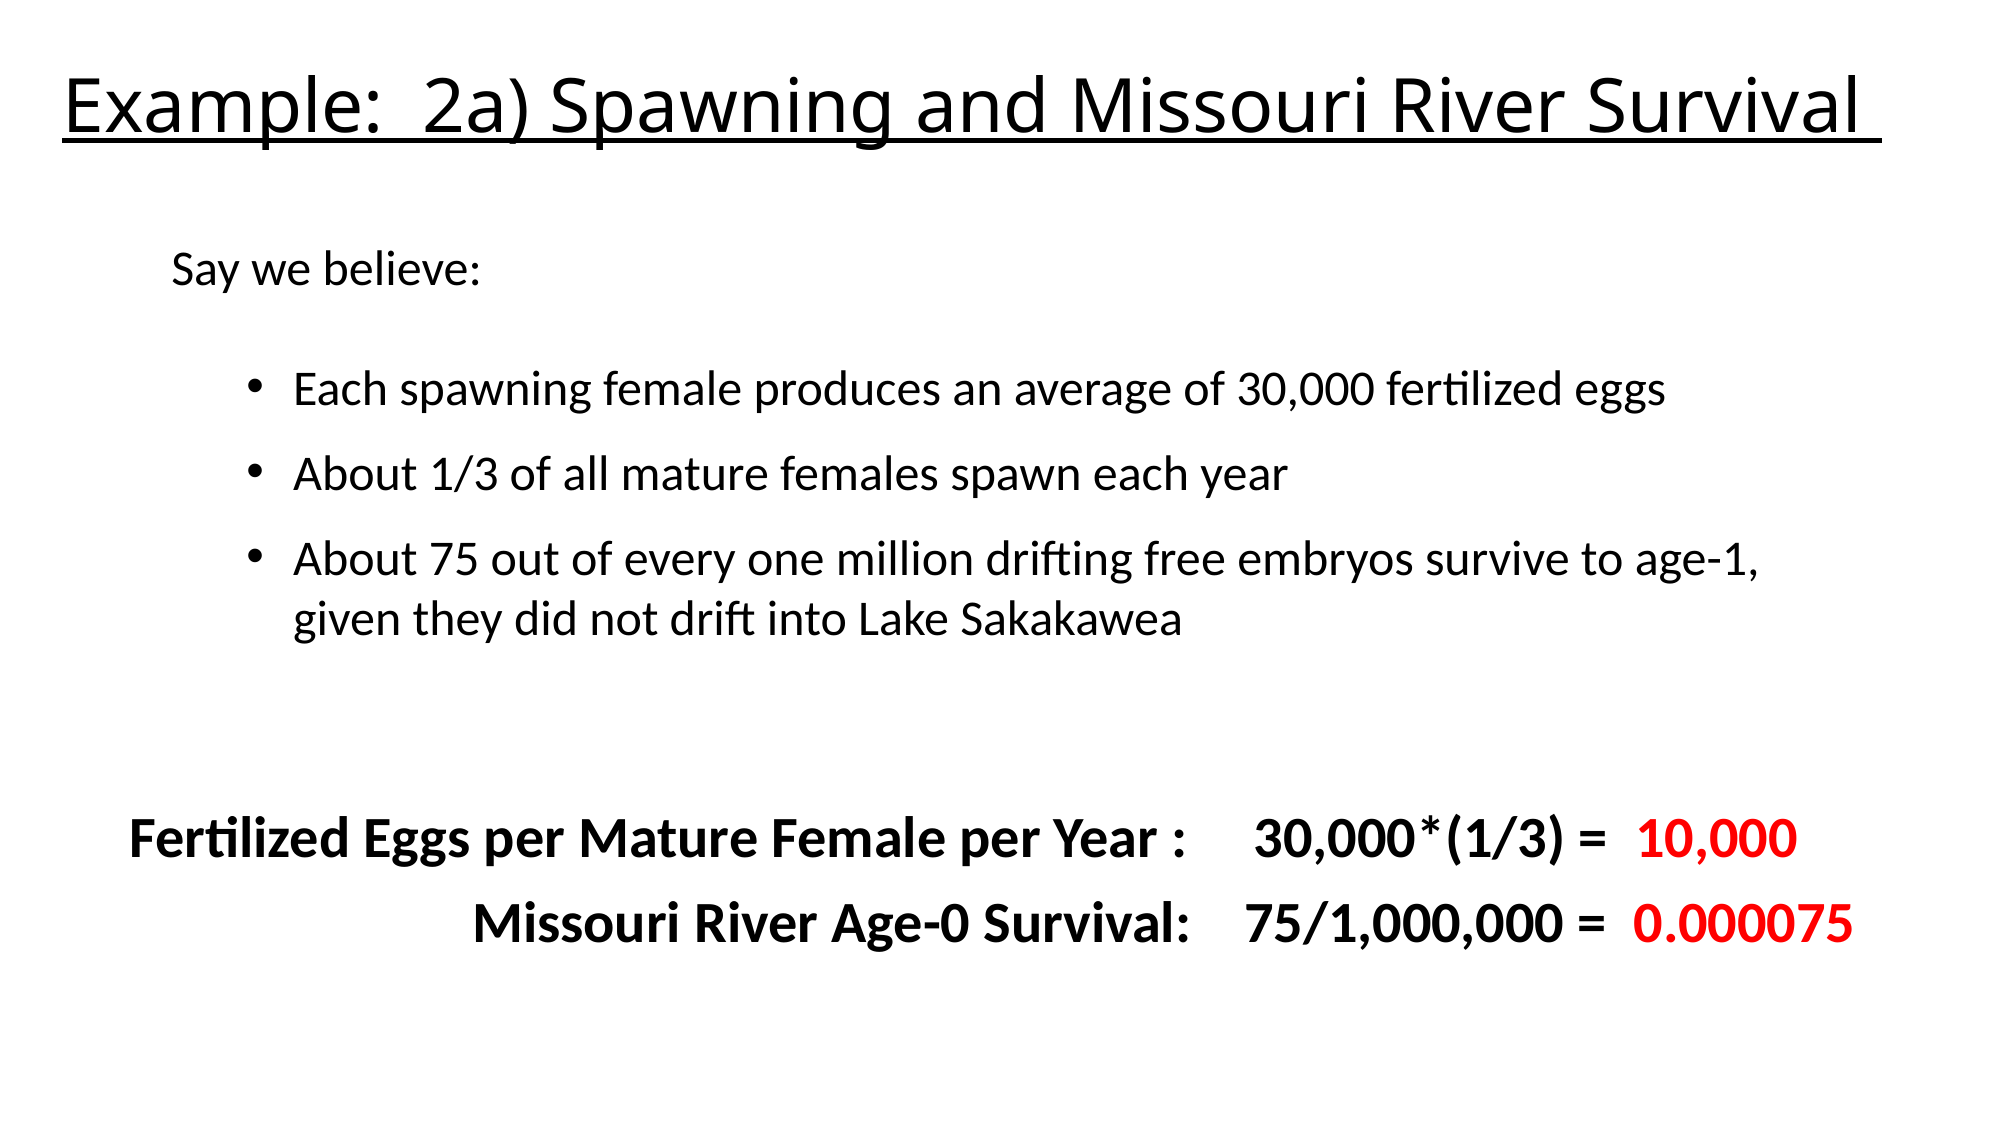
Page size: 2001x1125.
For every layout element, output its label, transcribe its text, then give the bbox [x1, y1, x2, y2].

text_box Say we believe: Each spawning female produces an average of 30,000 fertilized eggs About 1/3 of all mature females spawn each year About 75 out of every one million drifting free embryos survive to age-1, given they did not drift into Lake Sakakawea [156, 228, 1874, 653]
text_box Example: 2a) Spawning and Missouri River Survival [47, 49, 1962, 155]
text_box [114, 791, 1886, 963]
